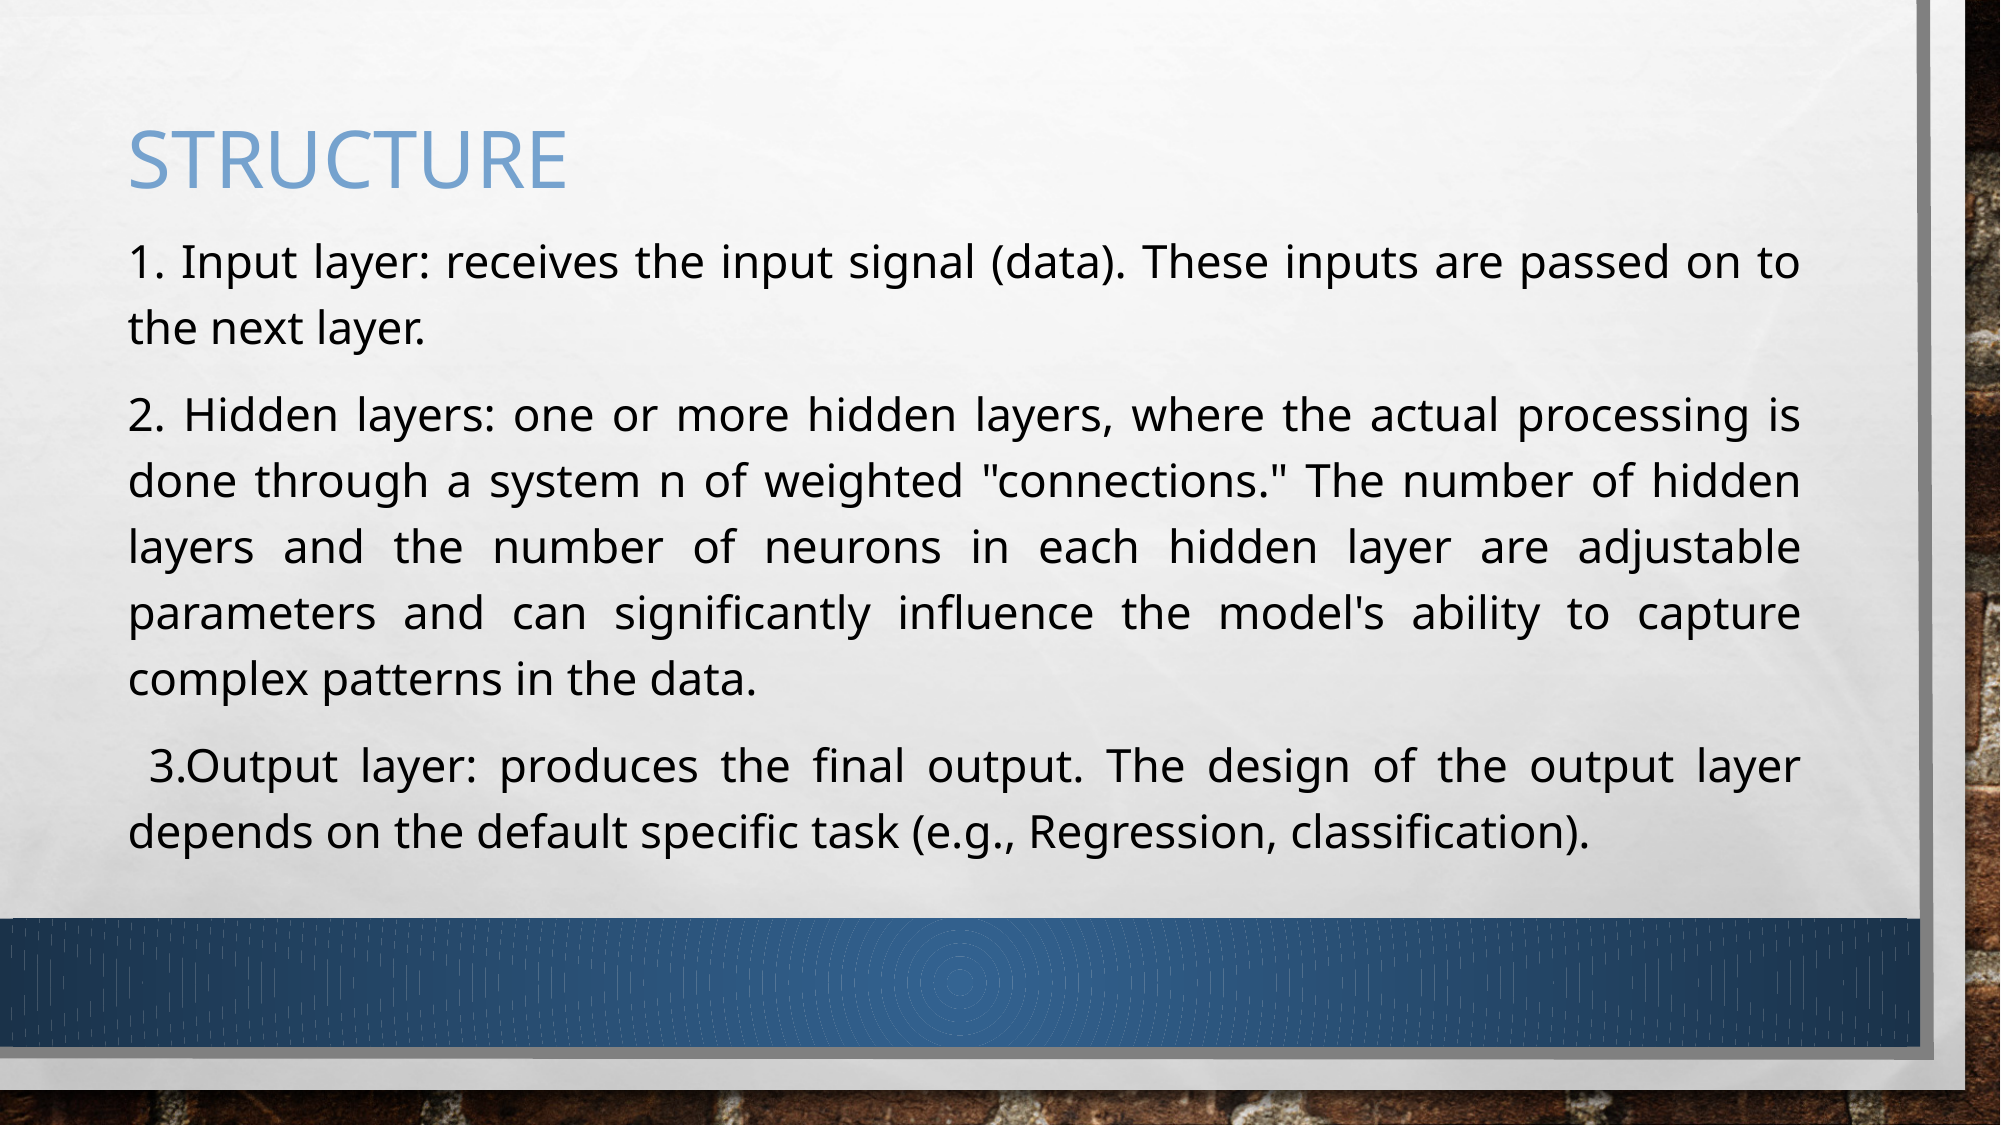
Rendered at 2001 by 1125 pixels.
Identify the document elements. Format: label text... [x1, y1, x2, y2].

title Structure [112, 112, 1753, 214]
list 1. Input layer: receives the input signal (data). These inputs are passed on to the next layer. 2. Hidden layers: one or more hidden layers, where the actual processing is done through a system n of weighted "connections." The number of hidden layers and the number of neurons in each hidden layer are adjustable parameters and can significantly influence the model's ability to capture complex patterns in the data. 3.Output layer: produces the final output. The design of the output layer depends on the default specific task (e.g., Regression, classification). [112, 268, 1818, 812]
picture [0, 0, 2000, 1125]
